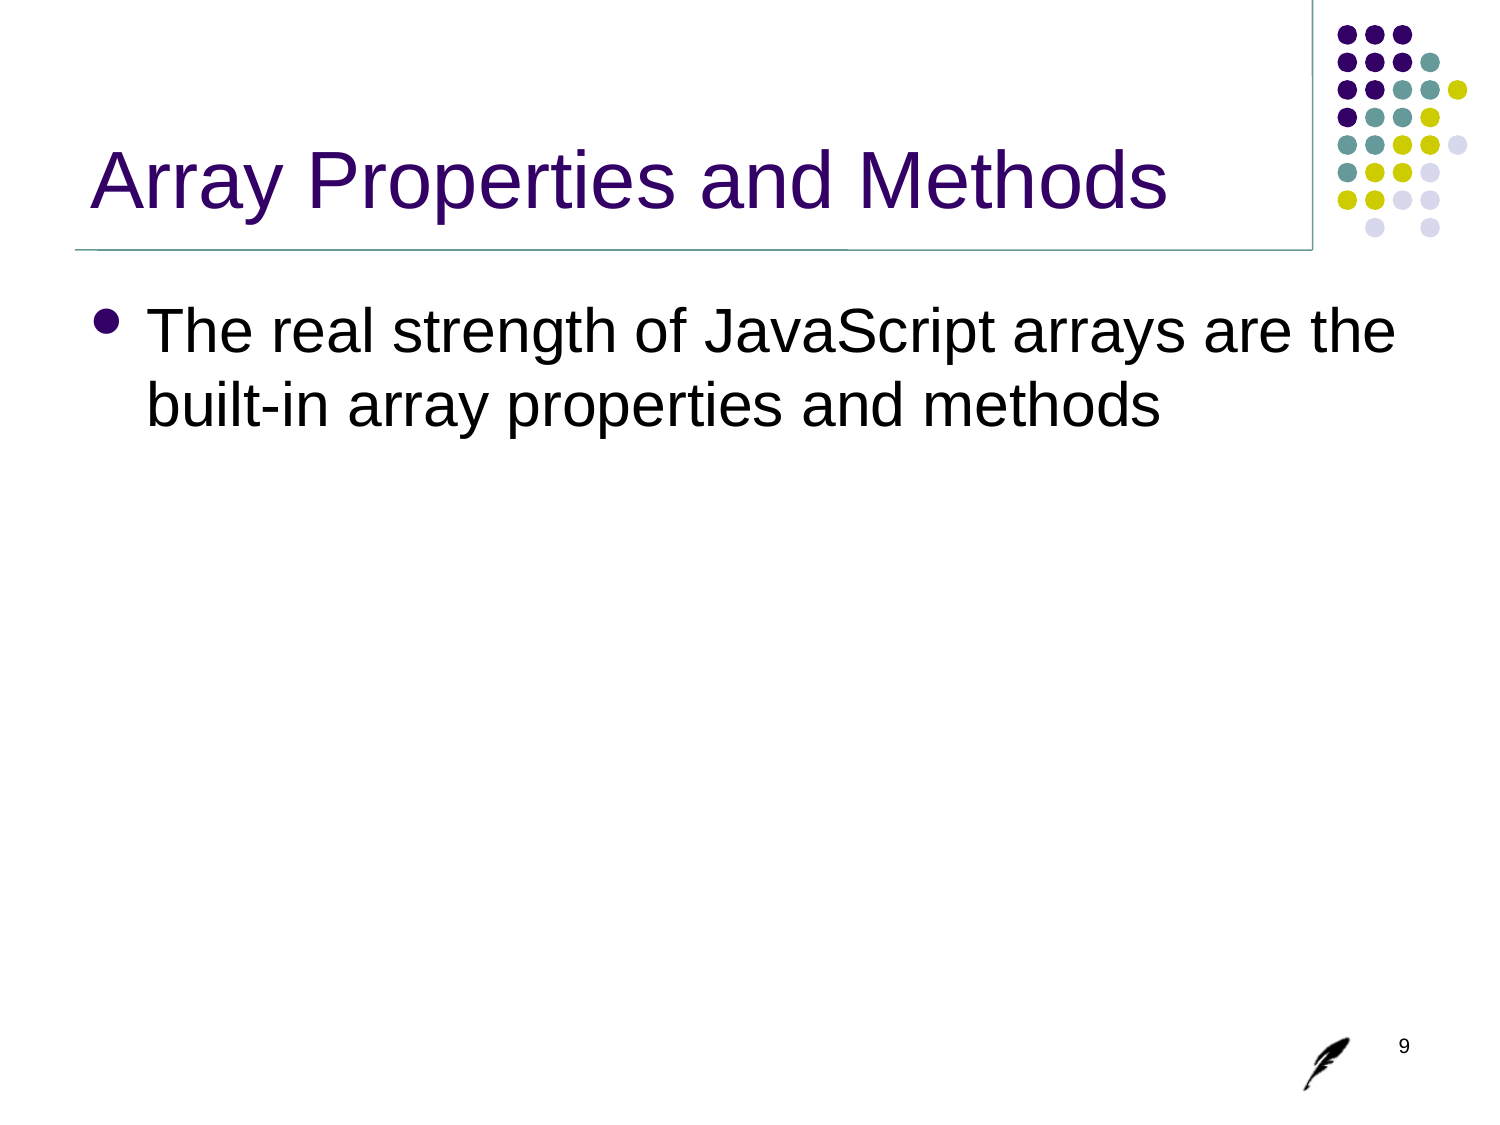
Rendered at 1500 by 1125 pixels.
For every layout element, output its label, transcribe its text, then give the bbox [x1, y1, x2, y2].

list The real strength of JavaScript arrays are the built-in array properties and methods [75, 282, 1425, 1006]
slide_number 9 [1074, 1025, 1425, 1100]
title Array Properties and Methods [75, 20, 1313, 233]
